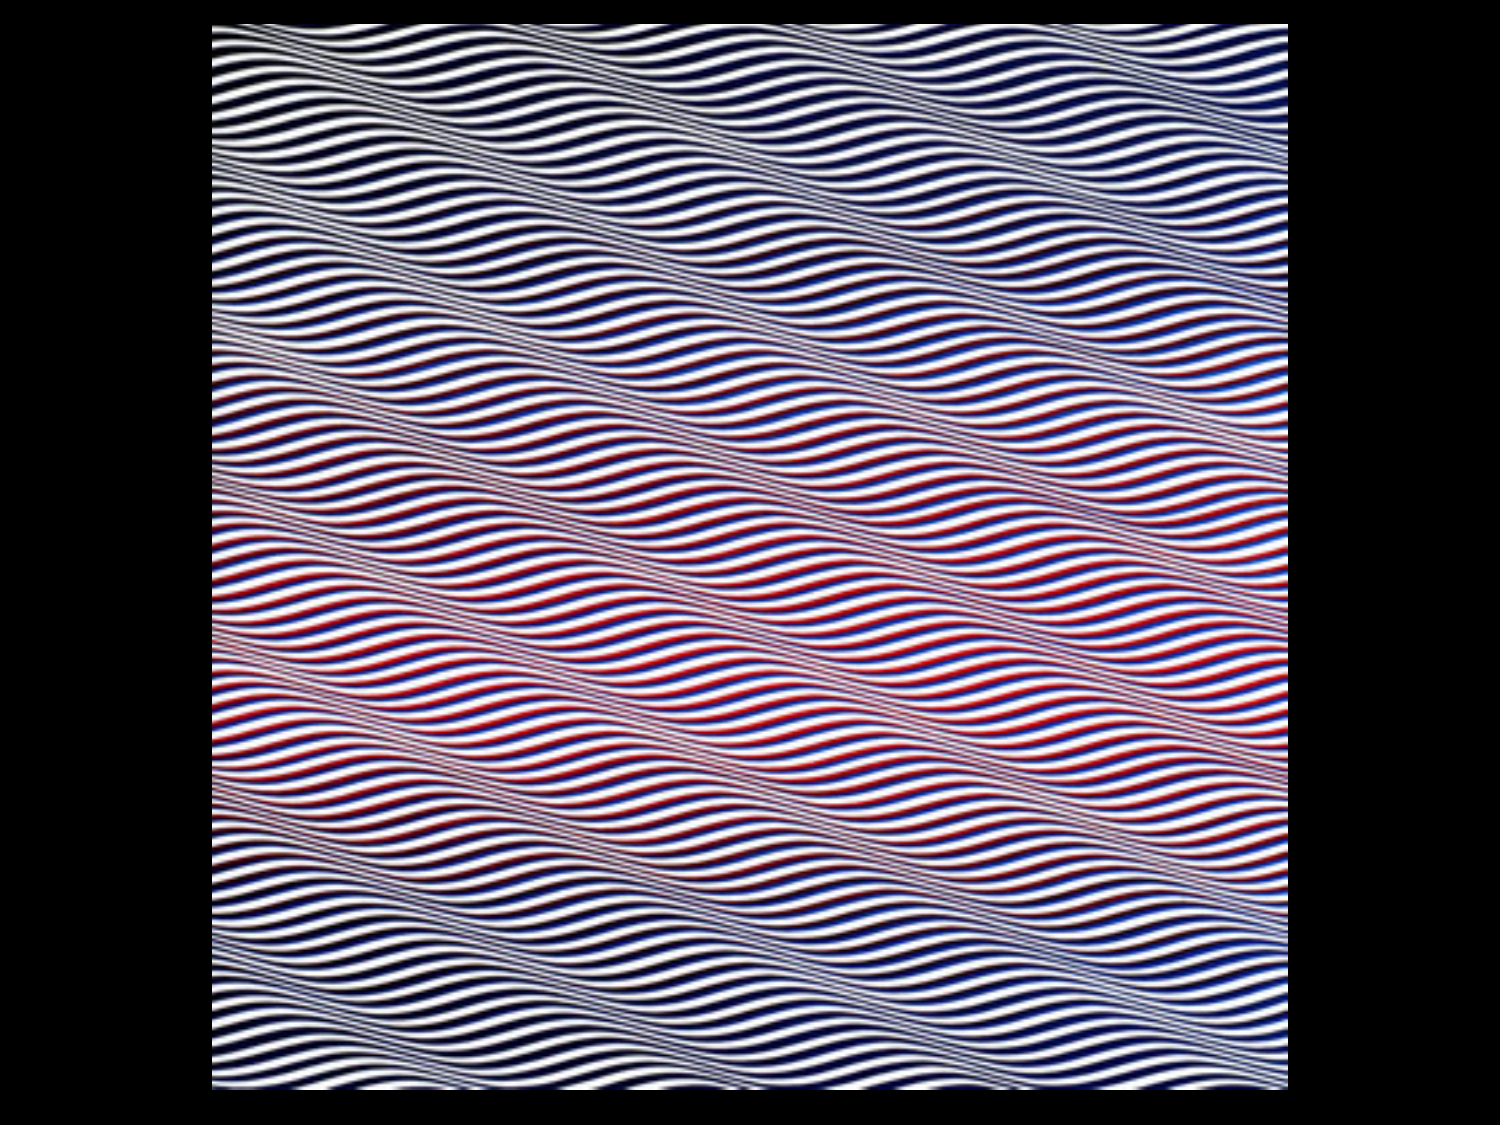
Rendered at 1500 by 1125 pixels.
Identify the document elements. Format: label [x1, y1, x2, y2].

picture [212, 24, 1288, 1090]
